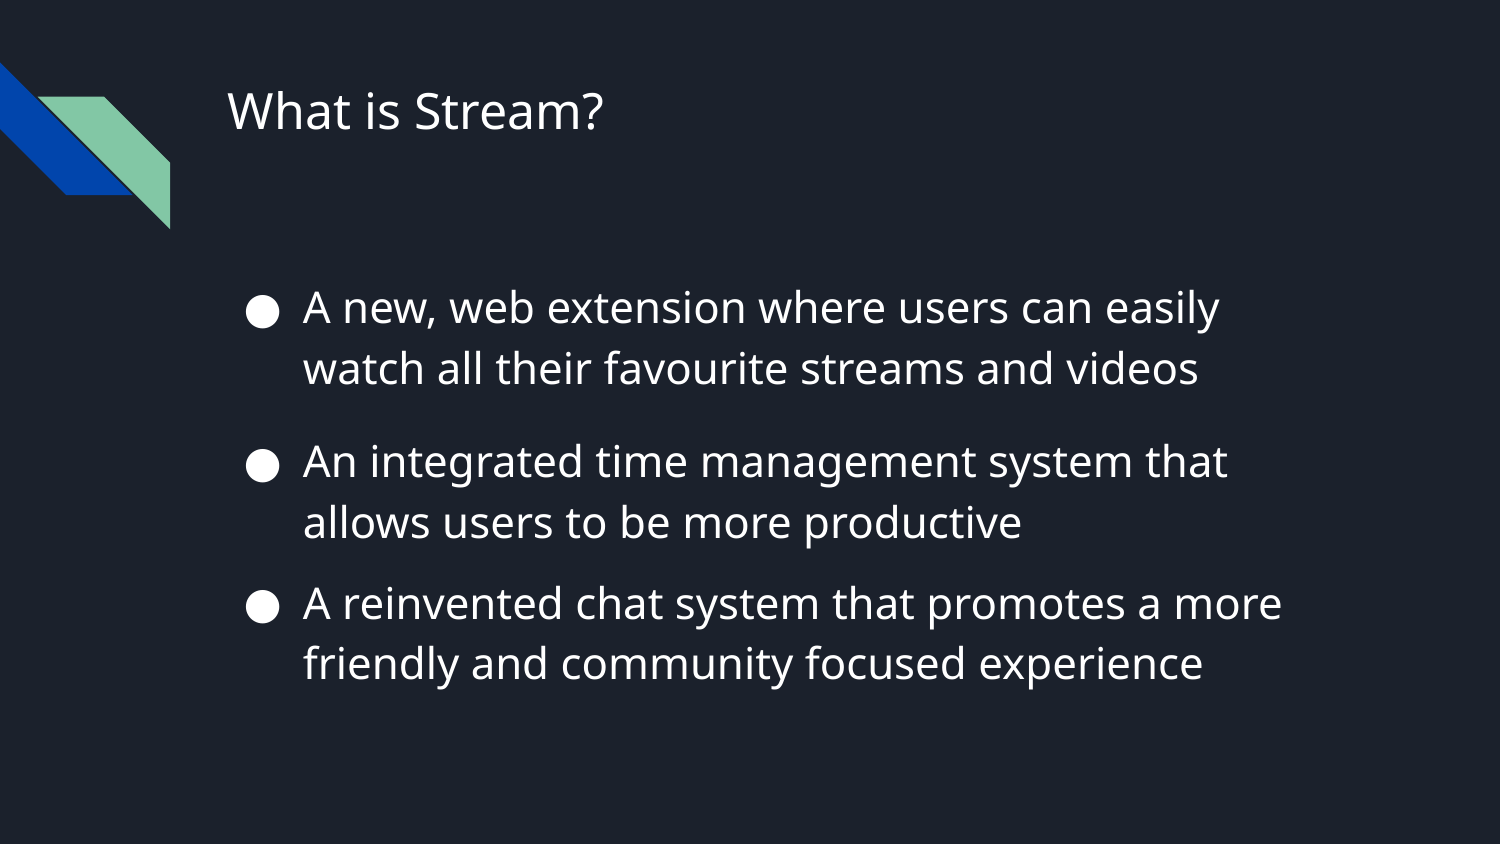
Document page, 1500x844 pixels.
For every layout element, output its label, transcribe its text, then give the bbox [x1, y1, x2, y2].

list A new, web extension where users can easily watch all their favourite streams and videos An integrated time management system that allows users to be more productive A reinvented chat system that promotes a more friendly and community focused experience [212, 257, 1368, 735]
title What is Stream? [212, 64, 1368, 215]
